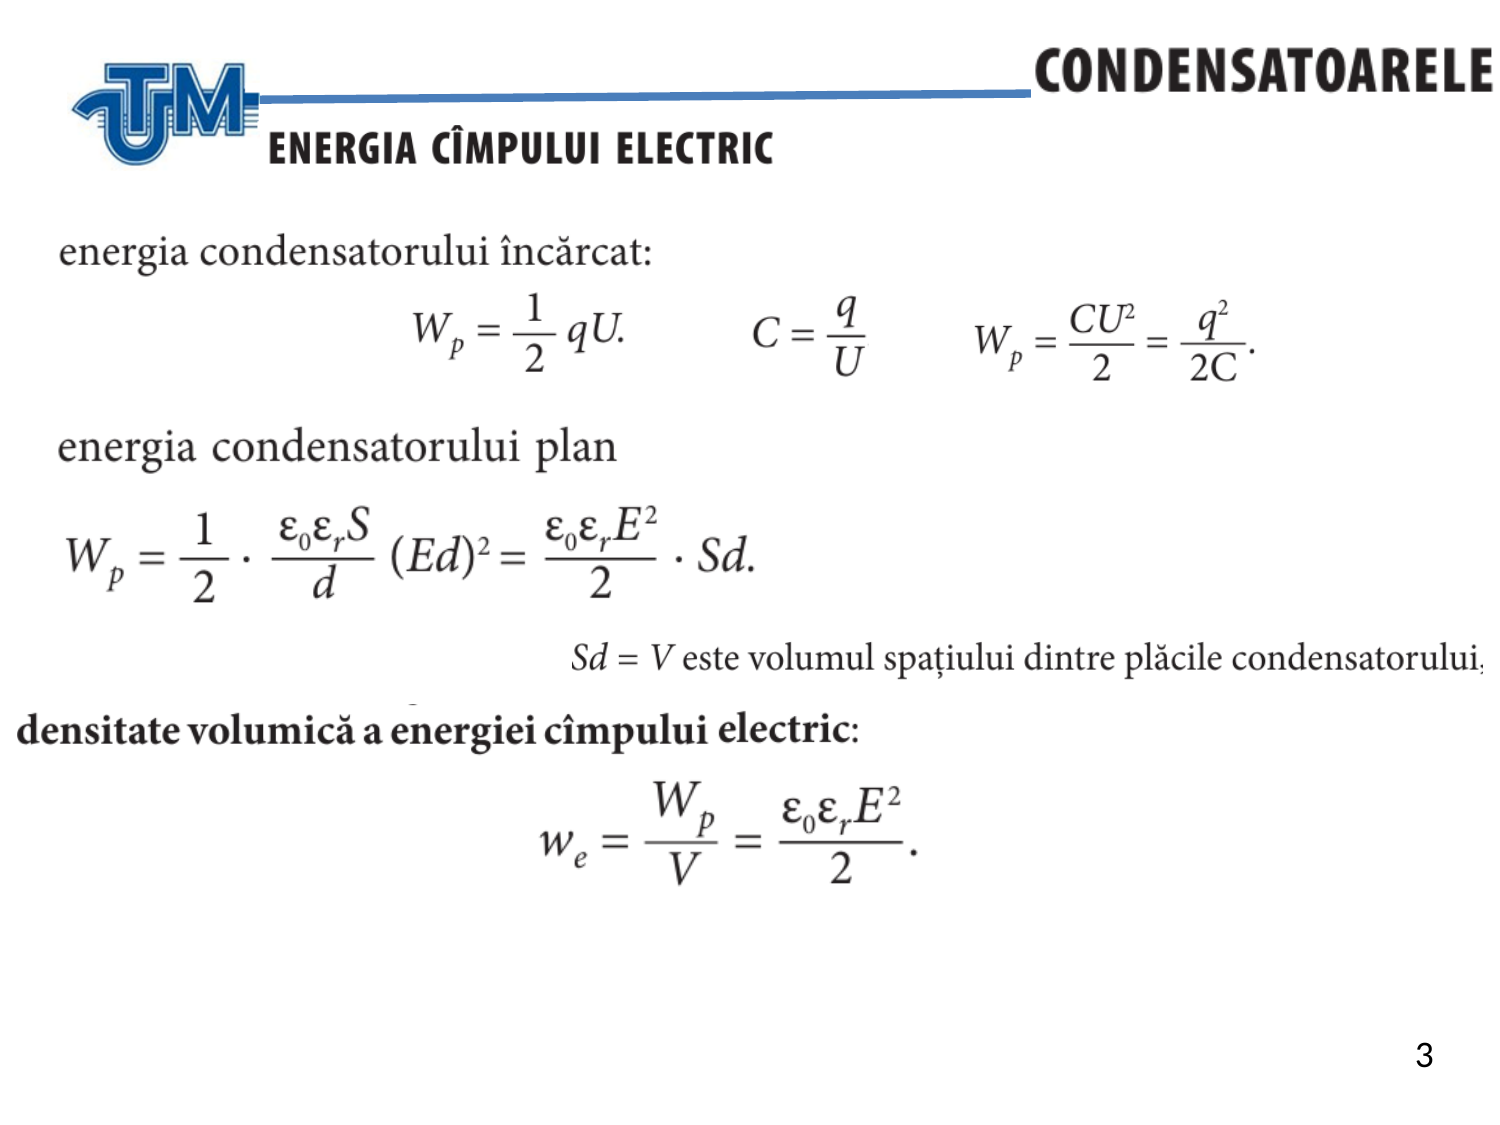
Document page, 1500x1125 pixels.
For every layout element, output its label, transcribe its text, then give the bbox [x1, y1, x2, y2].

picture [749, 290, 869, 385]
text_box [265, 90, 1025, 100]
picture [52, 491, 762, 608]
picture [974, 290, 1271, 393]
picture [17, 703, 869, 758]
picture [572, 632, 1483, 680]
picture [52, 420, 621, 481]
picture [265, 125, 777, 175]
picture [67, 58, 260, 171]
picture [1030, 37, 1500, 104]
text_box 3 [1400, 1023, 1449, 1083]
picture [52, 231, 691, 382]
picture [525, 762, 939, 908]
